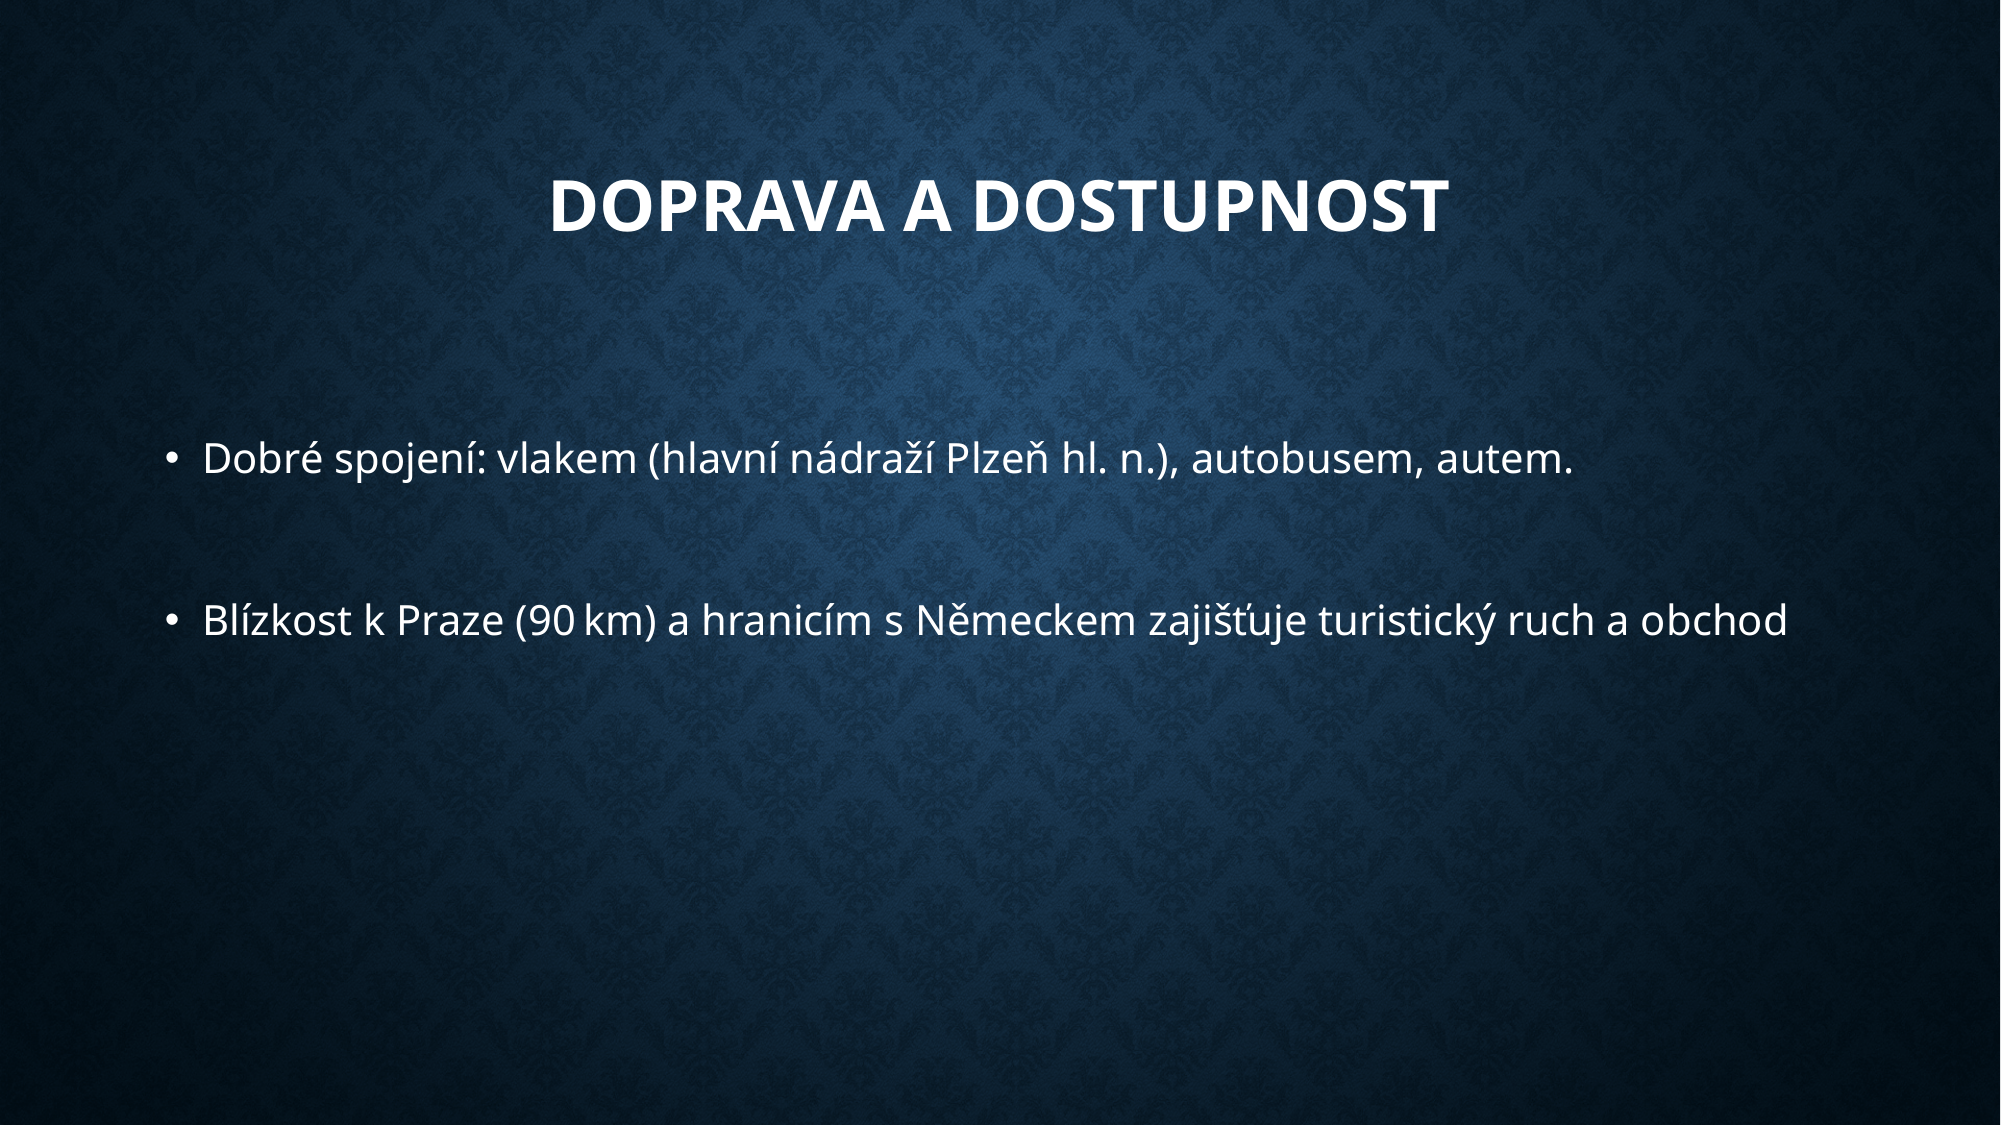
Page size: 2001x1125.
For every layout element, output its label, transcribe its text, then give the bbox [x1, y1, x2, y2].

title Doprava a dostupnost [149, 99, 1849, 318]
list Dobré spojení: vlakem (hlavní nádraží Plzeň hl. n.), autobusem, autem. Blízkost k Praze (90 km) a hranicím s Německem zajišťuje turistický ruch a obchod [149, 343, 1849, 950]
